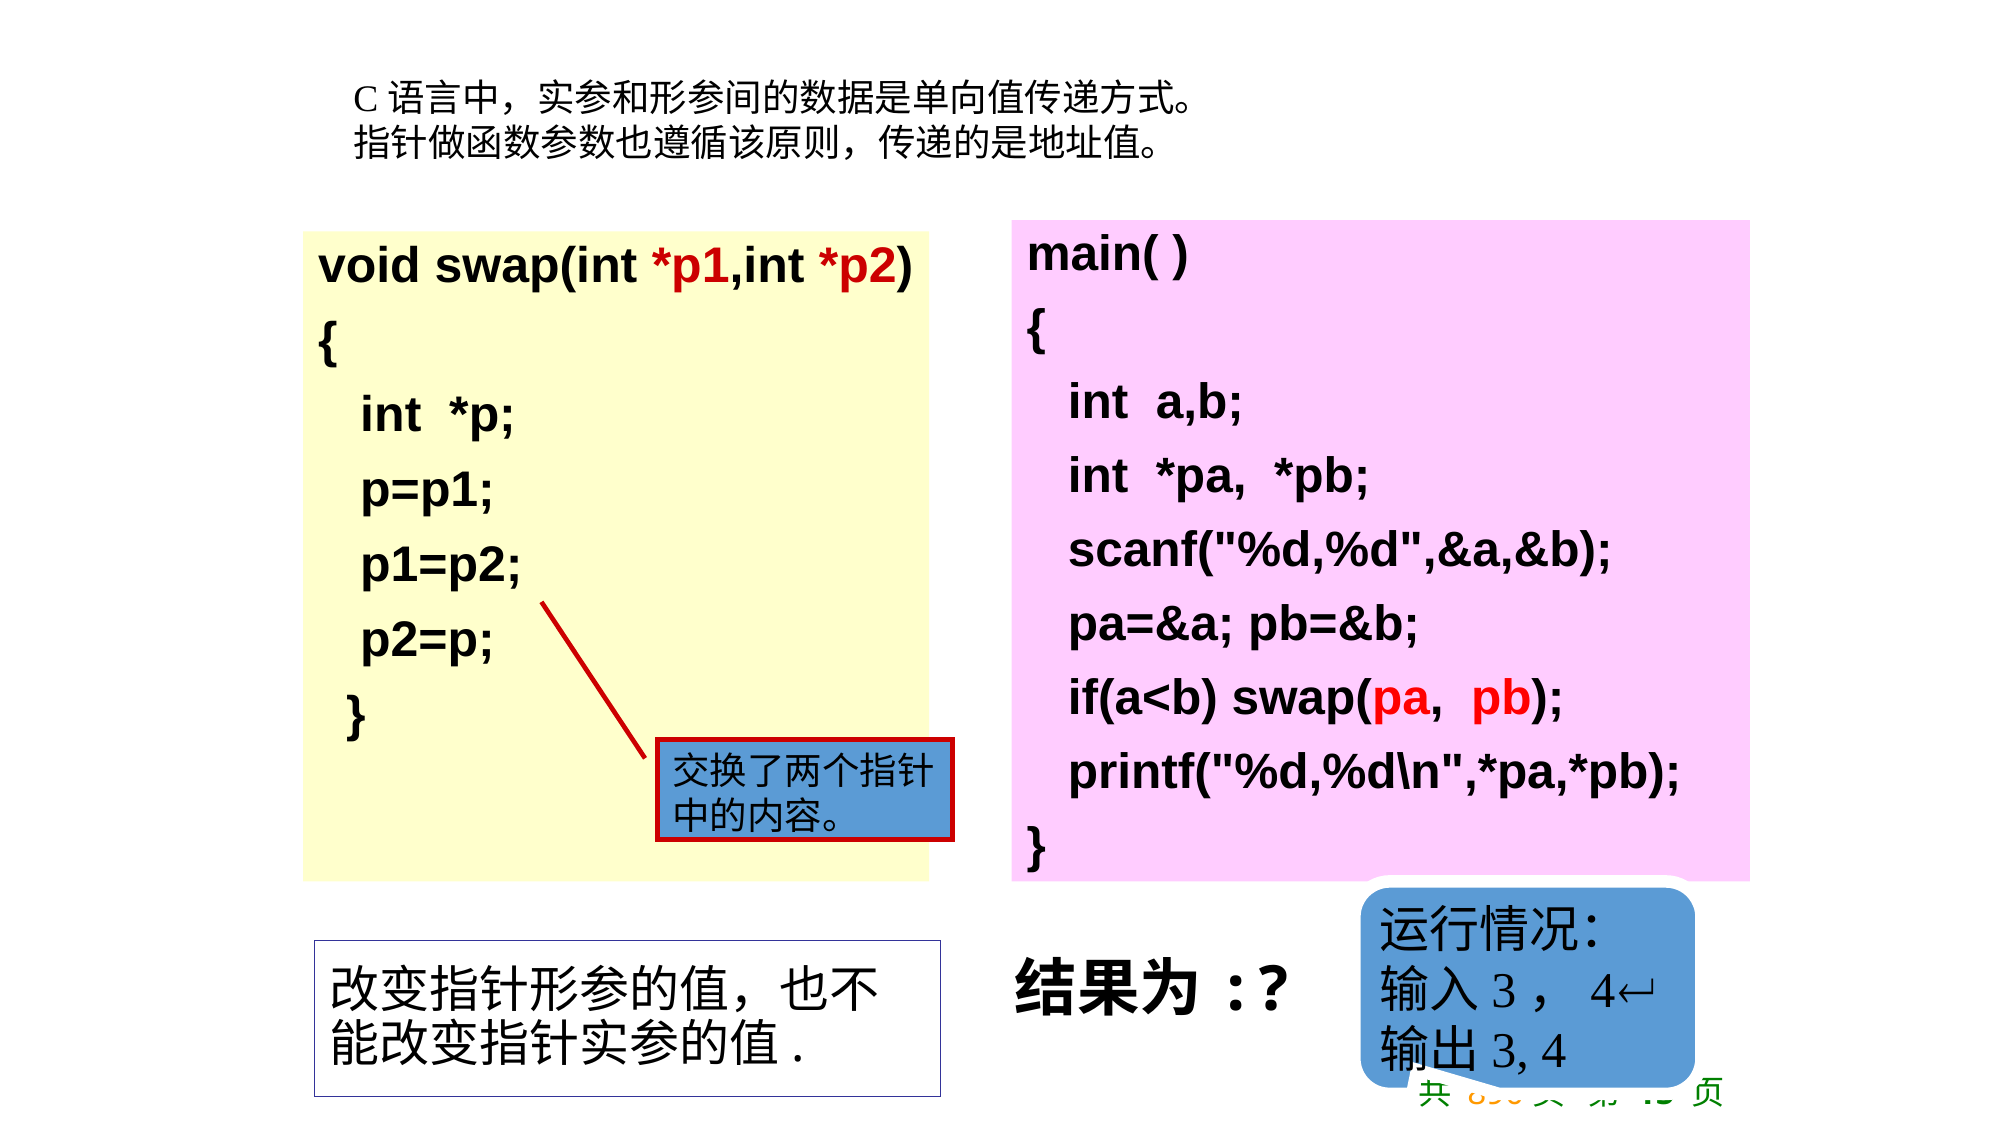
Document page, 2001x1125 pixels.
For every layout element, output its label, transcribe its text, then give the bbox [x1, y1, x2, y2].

text_box 交换了两个指针中的内容。 [657, 739, 953, 840]
text_box C语言中，实参和形参间的数据是单向值传递方式。 指针做函数参数也遵循该原则，传递的是地址值。 [338, 0, 1702, 269]
text_box 结果为:? [999, 940, 1354, 1031]
title 改变指针形参的值，也不能改变指针实参的值. [314, 940, 941, 1097]
list main( ) { int a,b; int *pa, *pb; scanf("%d,%d",&a,&b); pa=&a; pb=&b; if(a<b) swap(pa, pb); printf("%d,%d\n",*pa,*pb); } [1011, 220, 1750, 882]
slide_number 共 890页 第 15 页 [1344, 1066, 1740, 1122]
list void swap(int *p1,int *p2) { int *p; p=p1; p1=p2; p2=p; } [303, 231, 930, 882]
text_box 运行情况： 输入3，4 输出3, 4 [1354, 881, 1702, 1094]
